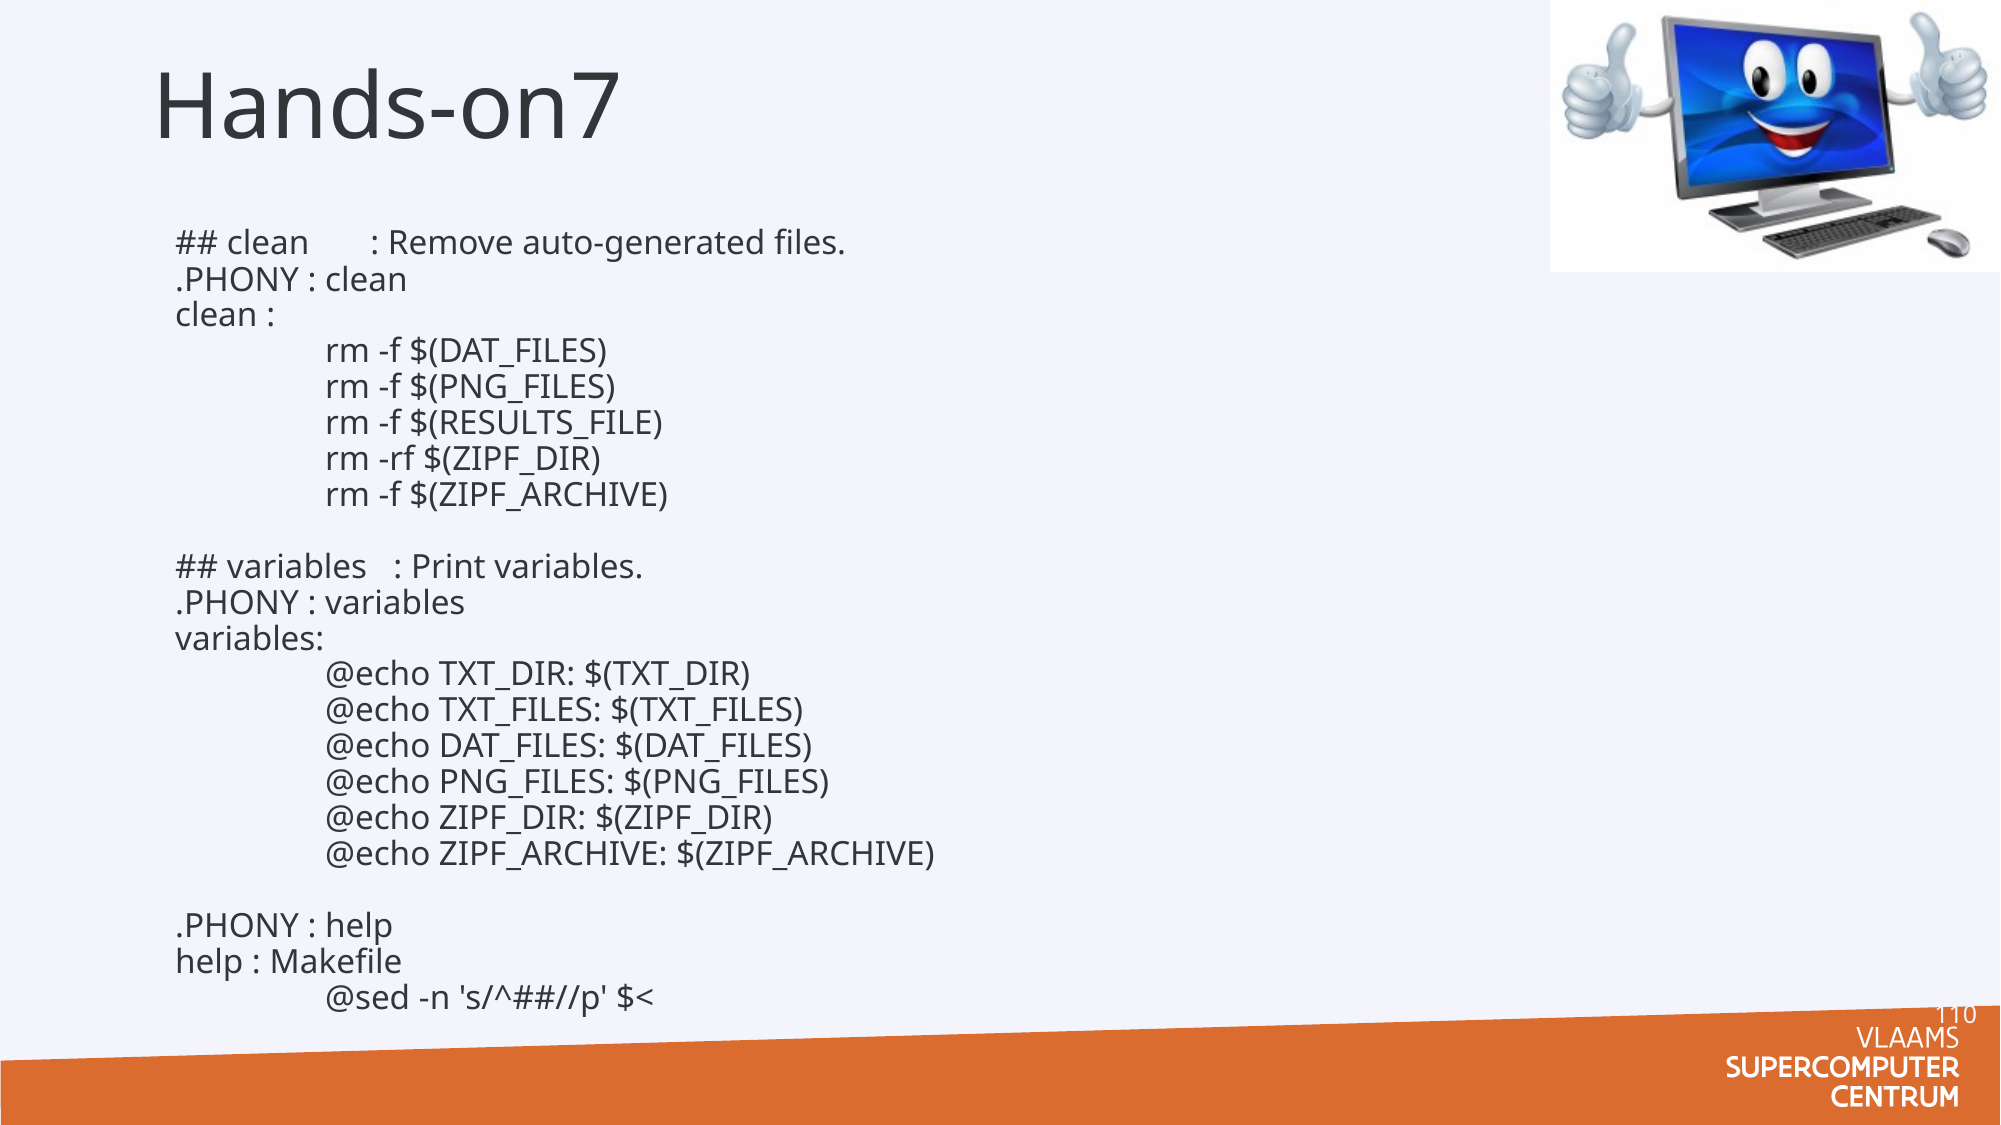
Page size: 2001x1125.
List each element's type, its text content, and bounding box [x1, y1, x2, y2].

picture [1725, 1021, 1960, 1117]
picture [1549, 0, 2000, 272]
title Hands-on7 [137, 0, 1549, 218]
slide_number 110 [1787, 992, 1993, 1040]
list ## clean : Remove auto-generated files. .PHONY : clean clean : rm -f $(DAT_FILES) rm -f $(PNG_FILES) rm -f $(RESULTS_FILE) rm -rf $(ZIPF_DIR) rm -f $(ZIPF_ARCHIVE) ## variables : Print variables. .PHONY : variables variables: @echo TXT_DIR: $(TXT_DIR) @echo TXT_FILES: $(TXT_FILES) @echo DAT_FILES: $(DAT_FILES) @echo PNG_FILES: $(PNG_FILES) @echo ZIPF_DIR: $(ZIPF_DIR) @echo ZIPF_ARCHIVE: $(ZIPF_ARCHIVE) .PHONY : help help : Makefile @sed -n 's/^##//p' $< [160, 218, 1528, 1068]
